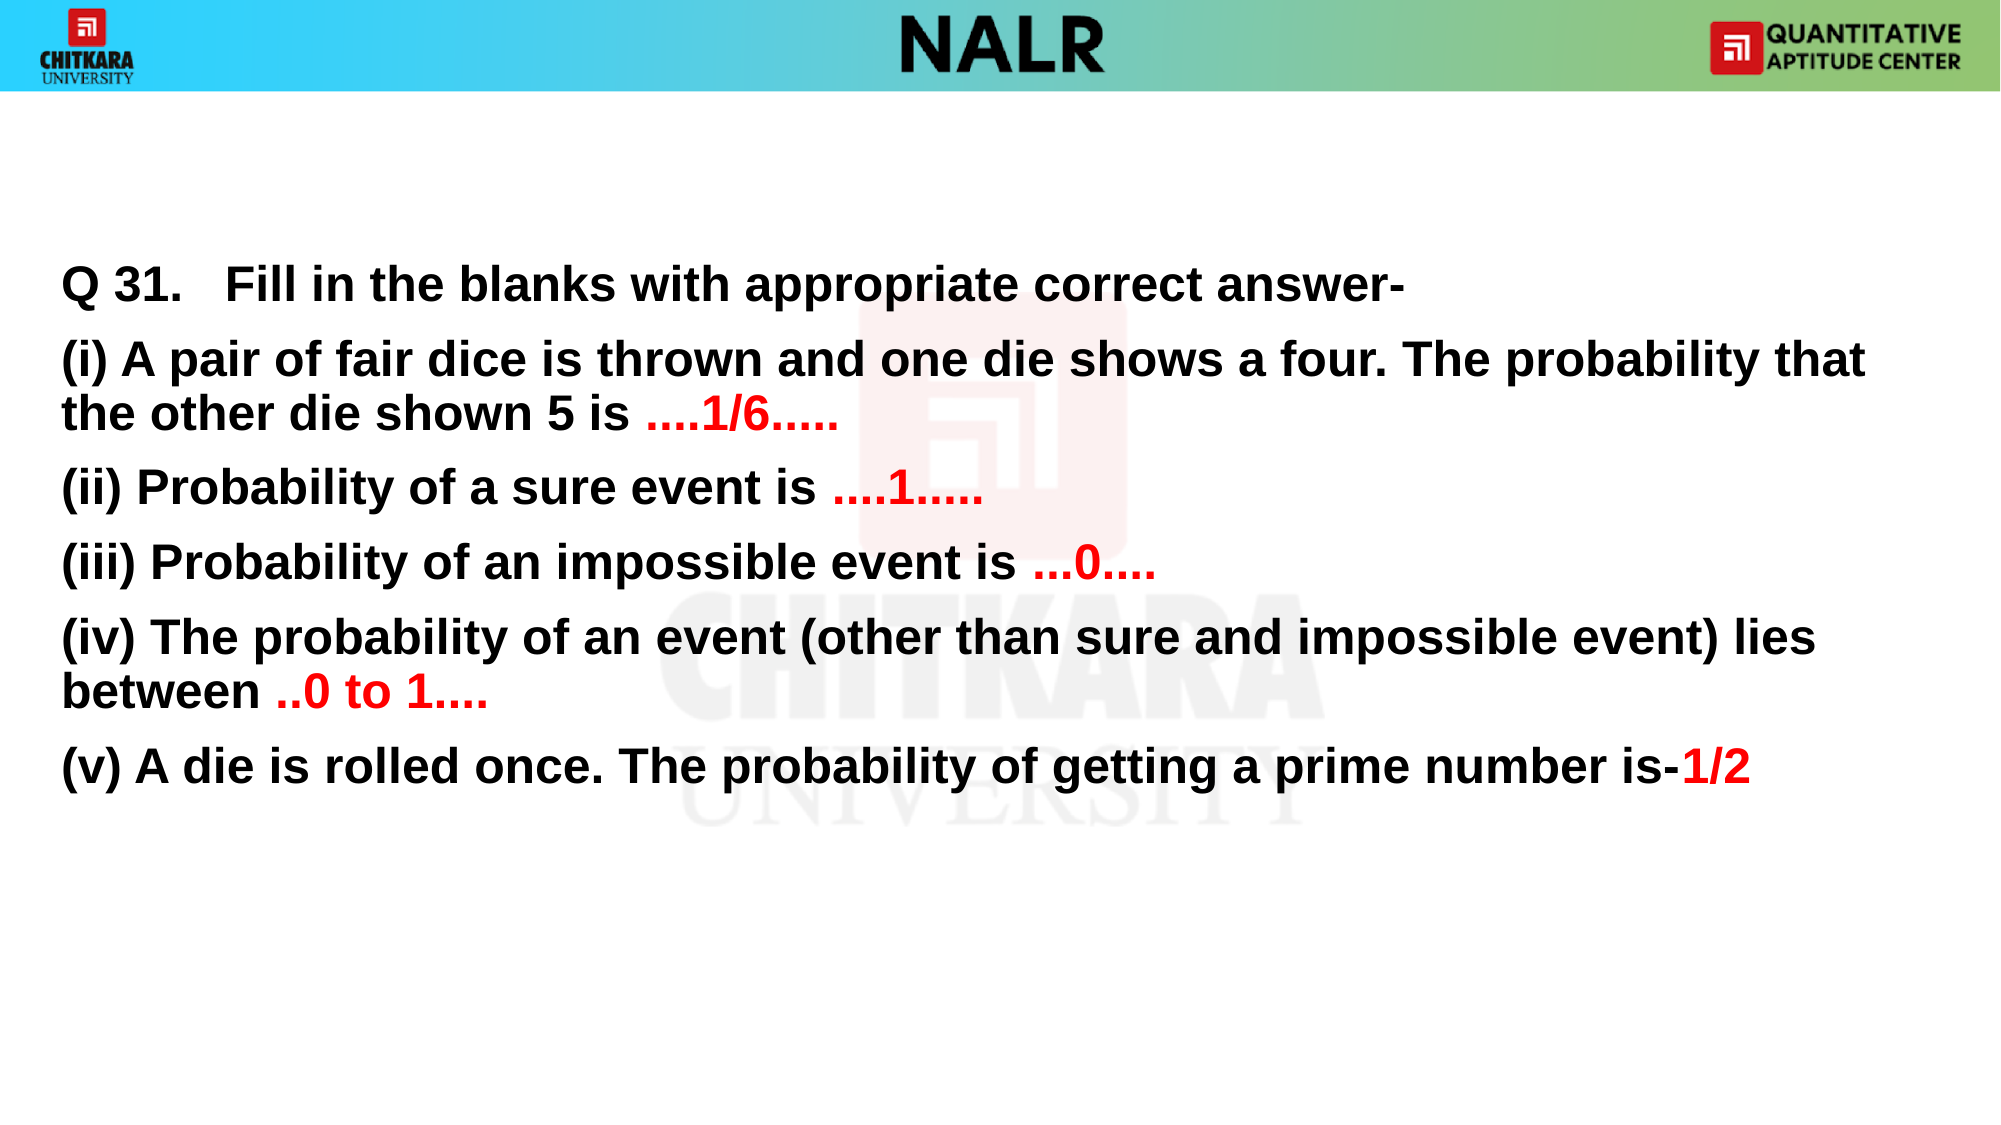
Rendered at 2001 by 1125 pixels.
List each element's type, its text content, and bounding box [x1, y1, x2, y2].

list Q 31. Fill in the blanks with appropriate correct answer- (i) A pair of fair dice is thrown and one die shows a four. The probability that the other die shown 5 is ....1/6..... (ii) Probability of a sure event is ....1..... (iii) Probability of an impossible event is ...0.... (iv) The probability of an event (other than sure and impossible event) lies between ..0 to 1.... (v) A die is rolled once. The probability of getting a prime number is-1/2 [33, 175, 1959, 1053]
picture [0, 0, 2001, 1125]
